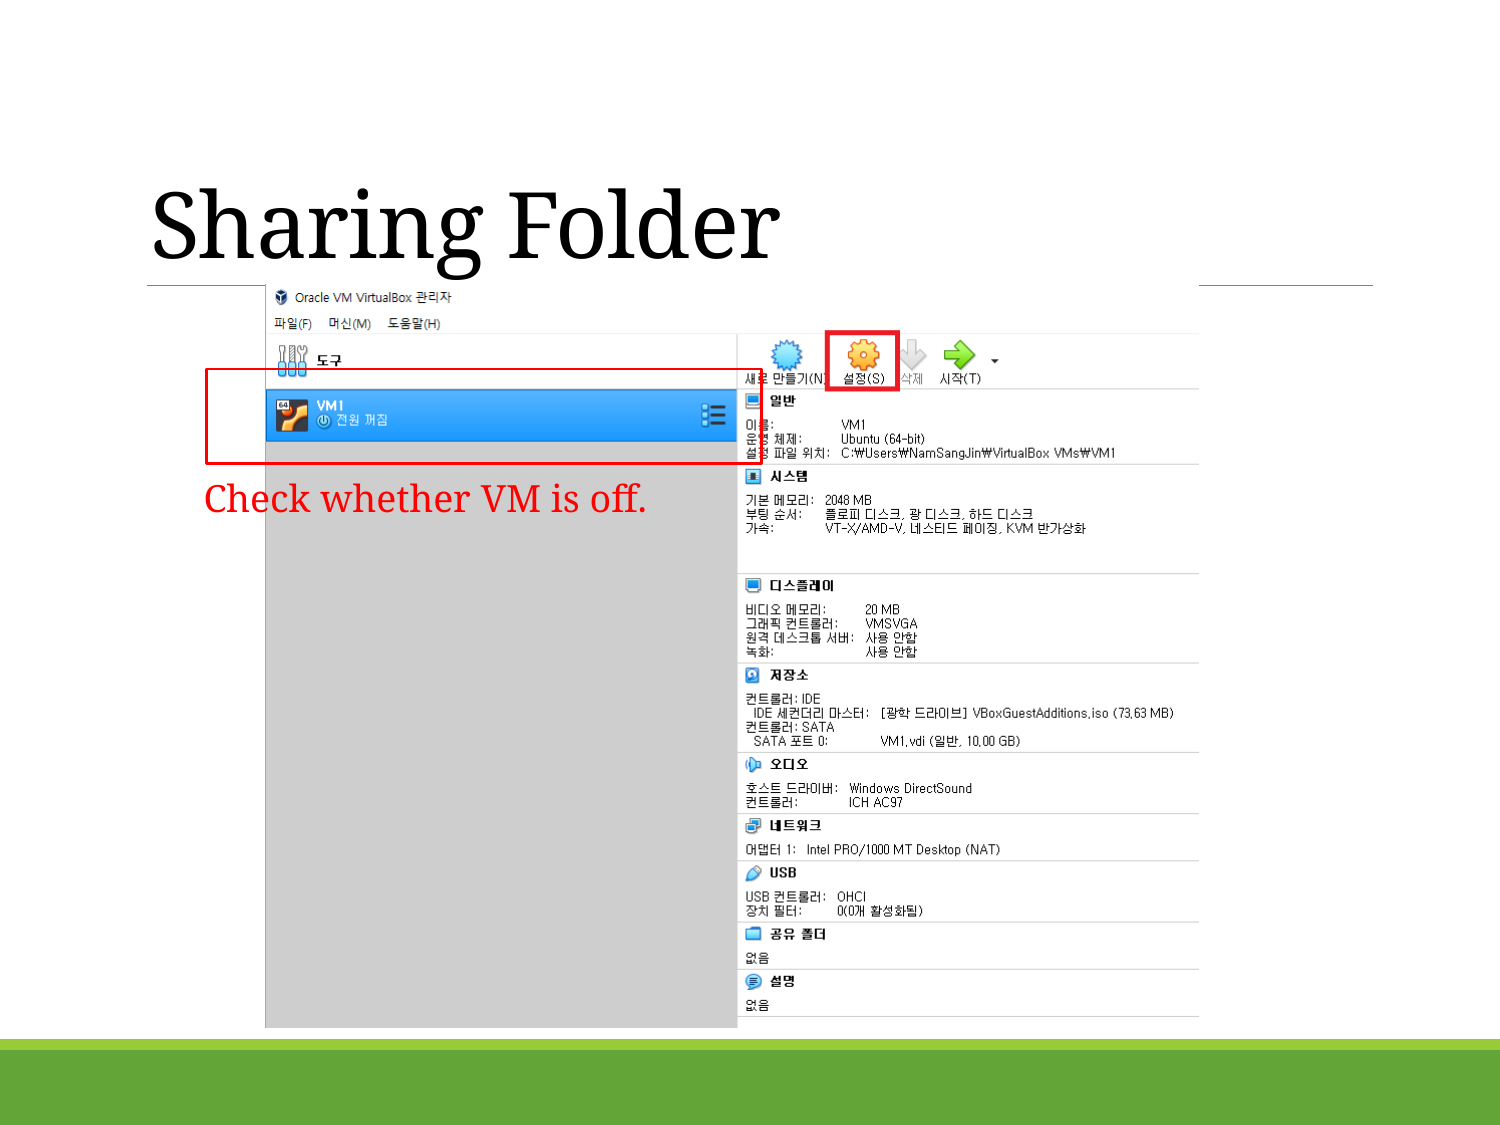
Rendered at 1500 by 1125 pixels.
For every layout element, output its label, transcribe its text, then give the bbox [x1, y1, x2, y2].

text_box [205, 368, 262, 465]
picture [265, 284, 1200, 1029]
title Sharing Folder [135, 47, 1373, 285]
text_box Check whether VM is off. [188, 468, 262, 528]
